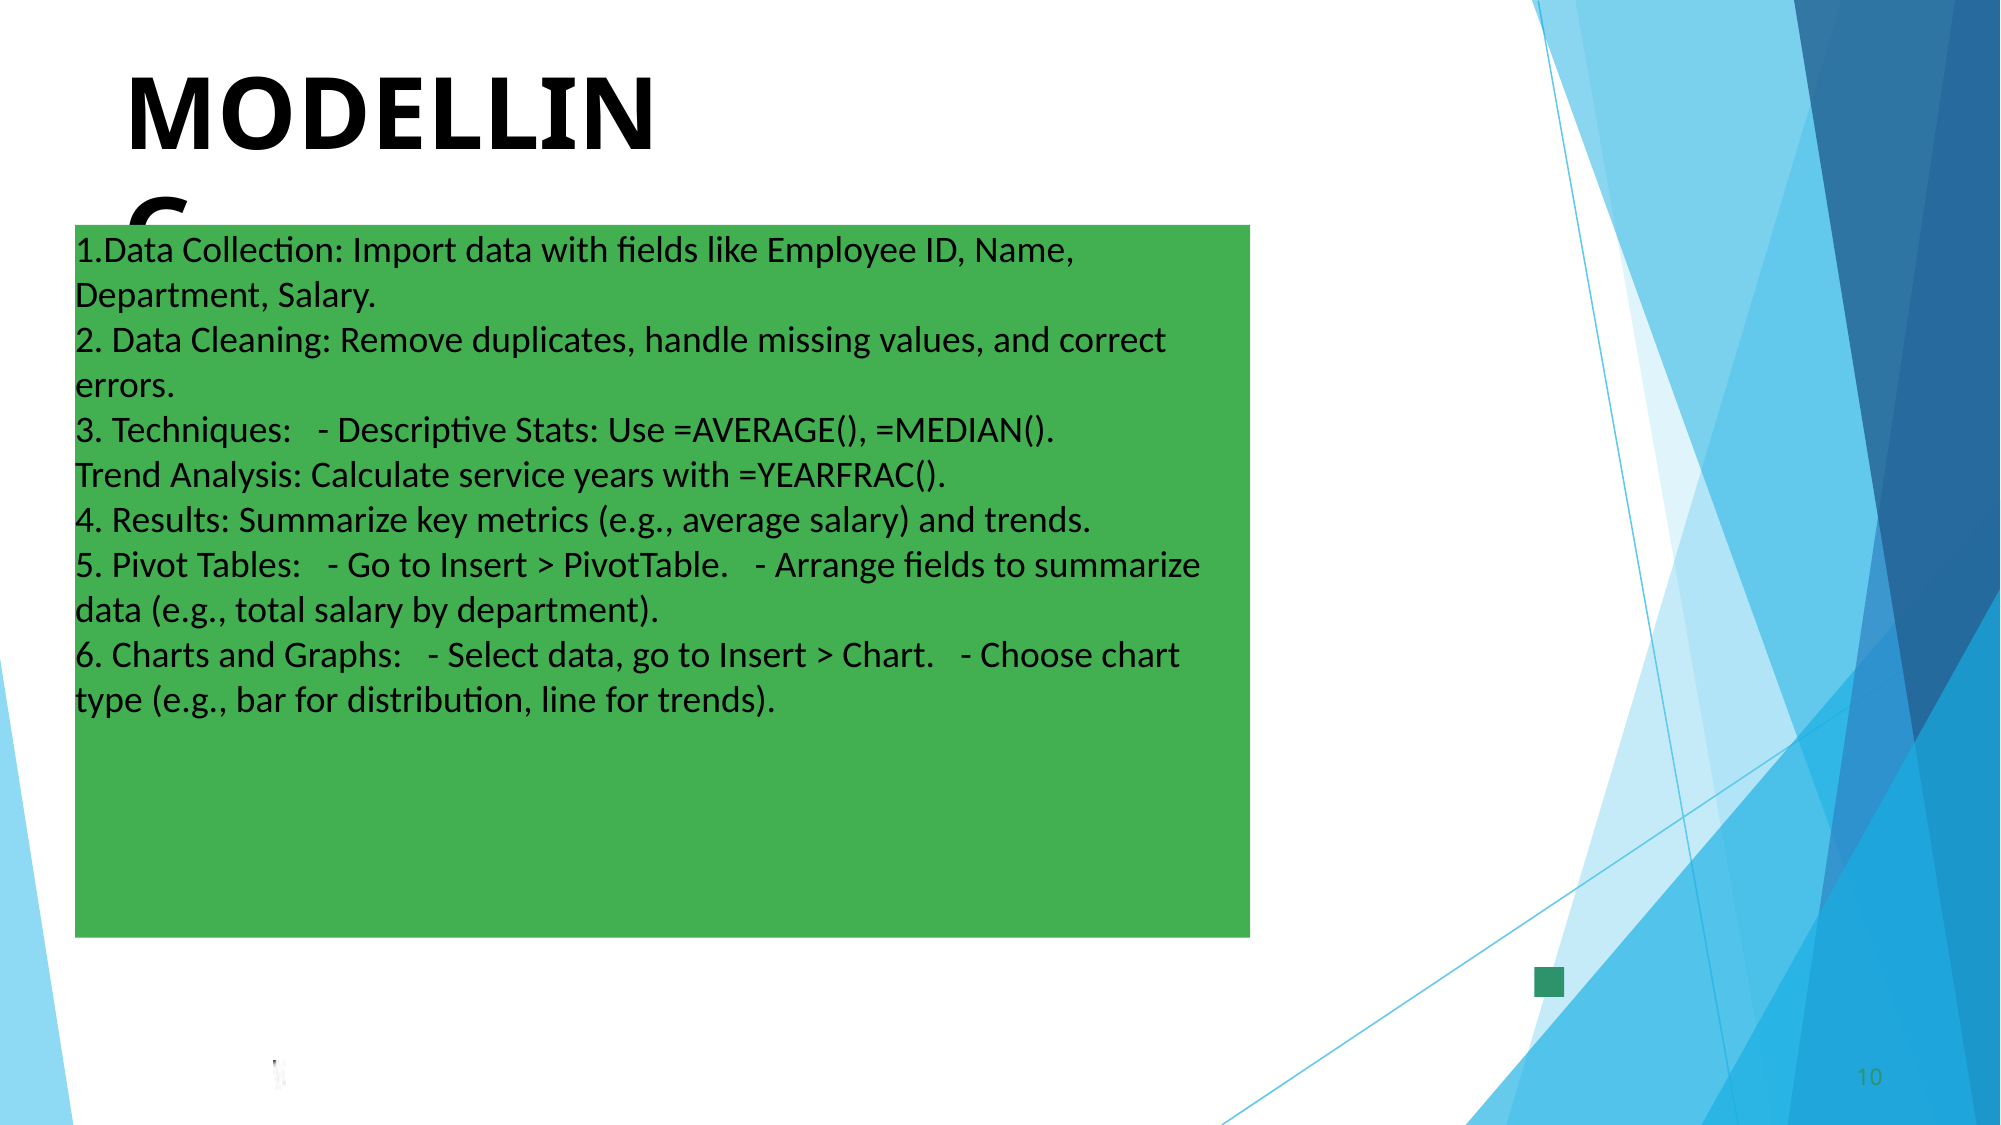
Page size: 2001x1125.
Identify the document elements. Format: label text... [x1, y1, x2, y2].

text_box MODELLING [121, 47, 664, 224]
picture [273, 1060, 287, 1091]
text_box 1.Data Collection: Import data with fields like Employee ID, Name, Department, Salary. 2. Data Cleaning: Remove duplicates, handle missing values, and correct errors. 3. Techniques: - Descriptive Stats: Use =AVERAGE(), =MEDIAN(). Trend Analysis: Calculate service years with =YEARFRAC(). 4. Results: Summarize key metrics (e.g., average salary) and trends. 5. Pivot Tables: - Go to Insert > PivotTable. - Arrange fields to summarize data (e.g., total salary by department). 6. Charts and Graphs: - Select data, go to Insert > Chart. - Choose chart type (e.g., bar for distribution, line for trends). [75, 224, 1251, 938]
text_box [1534, 967, 1565, 997]
text_box 10 [1849, 1061, 1888, 1095]
